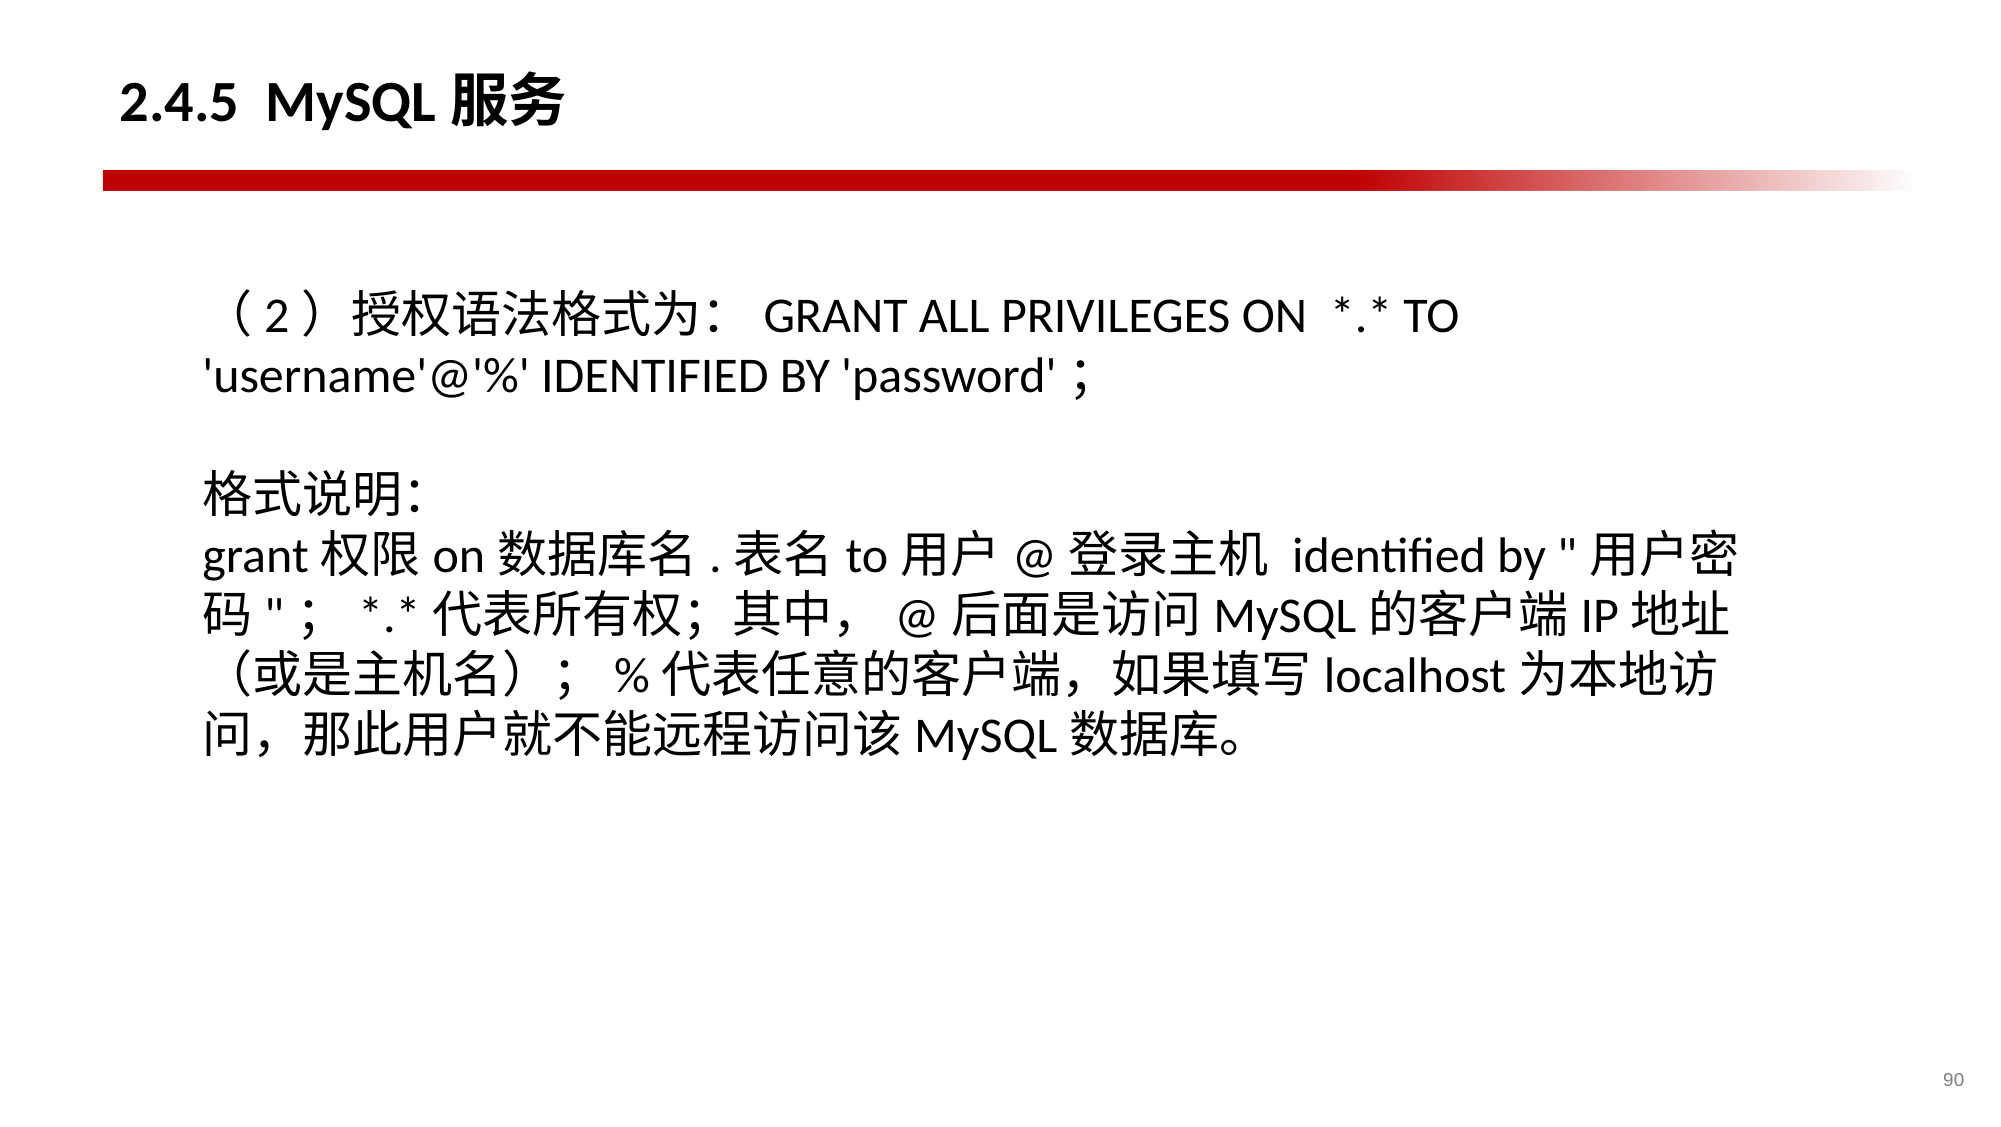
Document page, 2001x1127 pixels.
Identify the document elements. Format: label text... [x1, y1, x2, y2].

text_box [102, 170, 1913, 191]
text_box 2.4.5 MySQL服务 [102, 55, 1424, 141]
text_box （2）授权语法格式为：GRANT ALL PRIVILEGES ON *.* TO 'username'@'%' IDENTIFIED BY 'password'； 格式说明： grant权限on数据库名.表名to用户@登录主机 identified by "用户密码"；*.*代表所有权；其中，@后面是访问MySQL的客户端IP地址（或是主机名）；%代表任意的客户端，如果填写localhost为本地访问，那此用户就不能远程访问该MySQL数据库。 [187, 275, 1777, 821]
slide_number 90 [1938, 1067, 1969, 1127]
